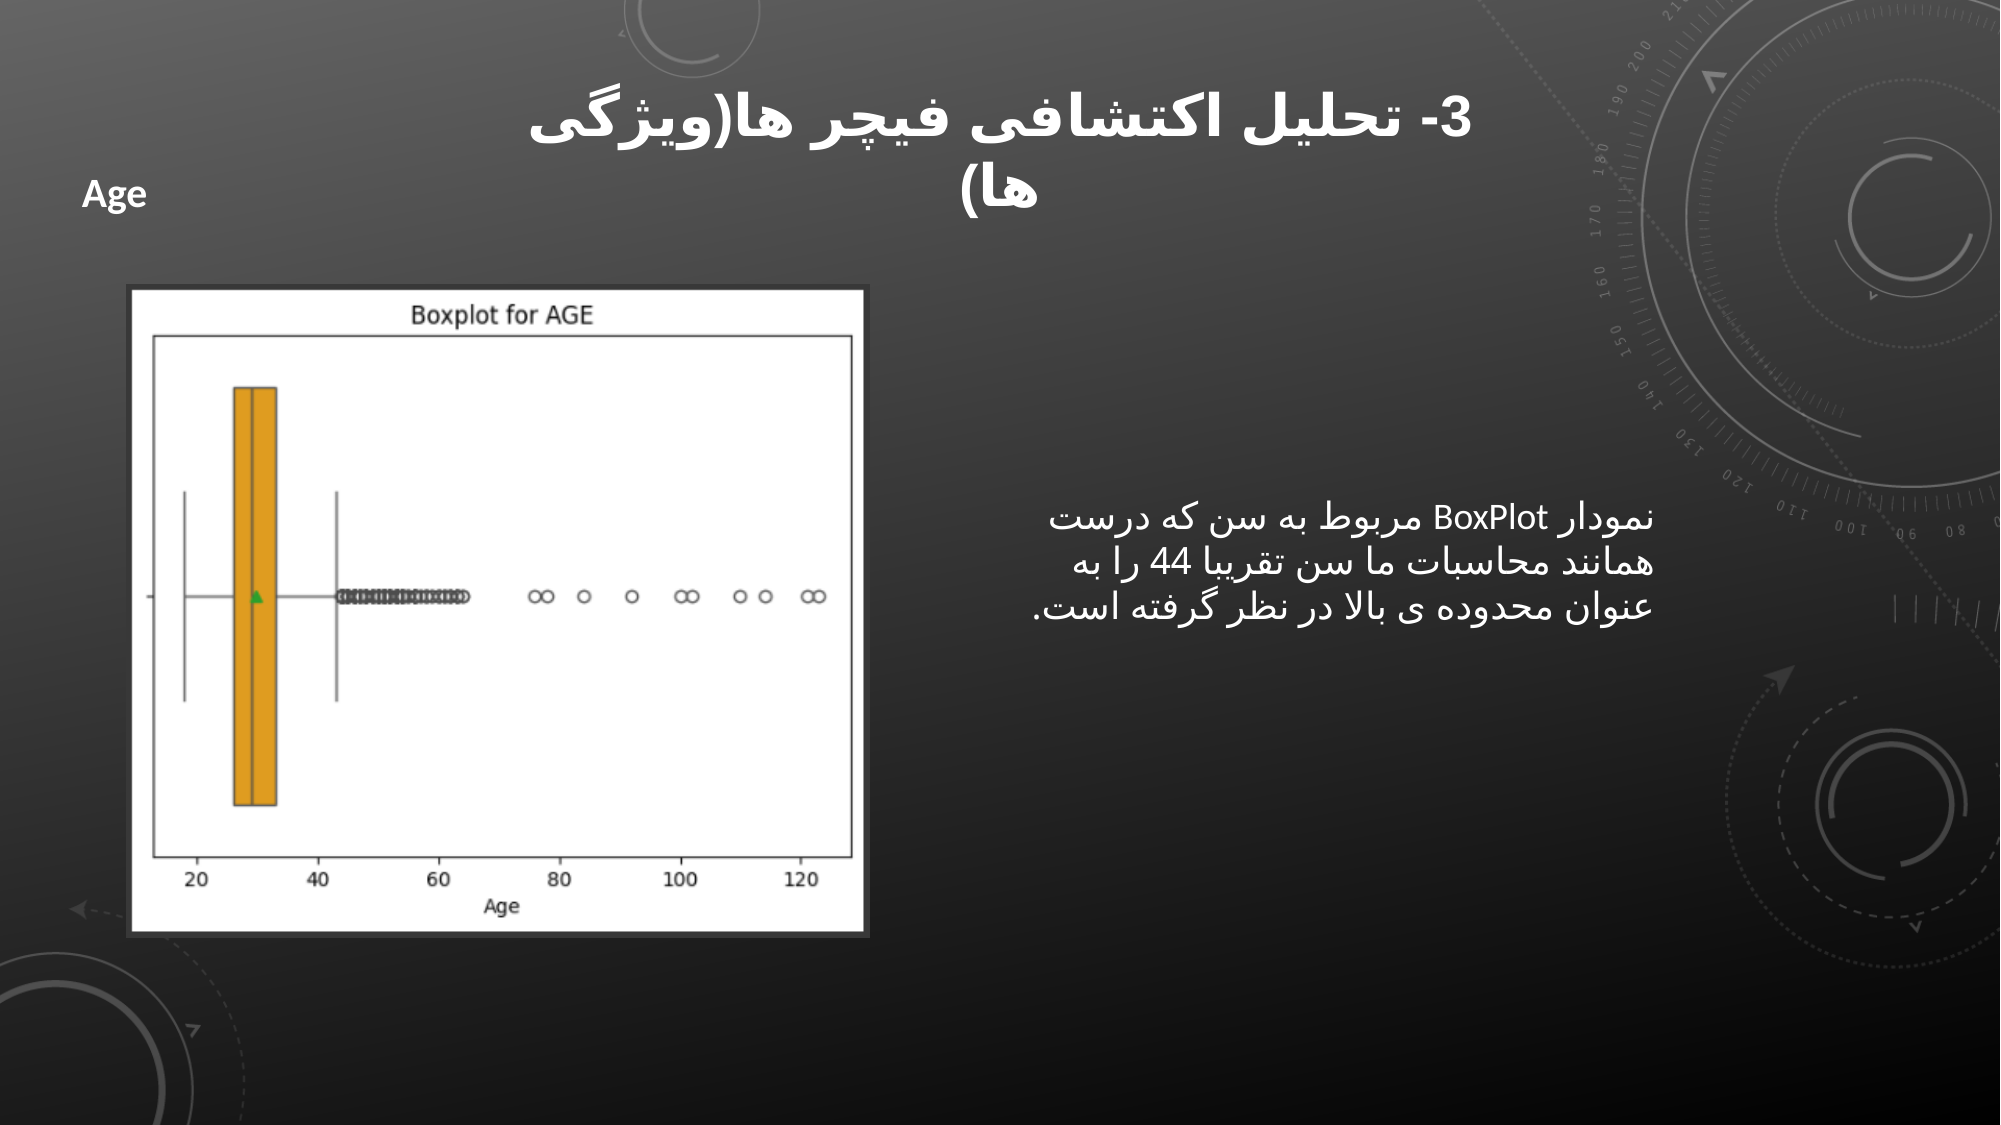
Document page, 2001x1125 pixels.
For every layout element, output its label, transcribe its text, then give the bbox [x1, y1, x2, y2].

text_box Age [67, 158, 499, 224]
text_box نمودار BoxPlot مربوط به سن که درست همانند محاسبات ما سن تقریبا 44 را به عنوان محدوده ی بالا در نظر گرفته است. [999, 484, 1671, 635]
text_box 3- تحلیل اکتشافی فیچر ها(ویژگی ها) [497, 70, 1502, 226]
picture [0, 0, 2000, 1125]
